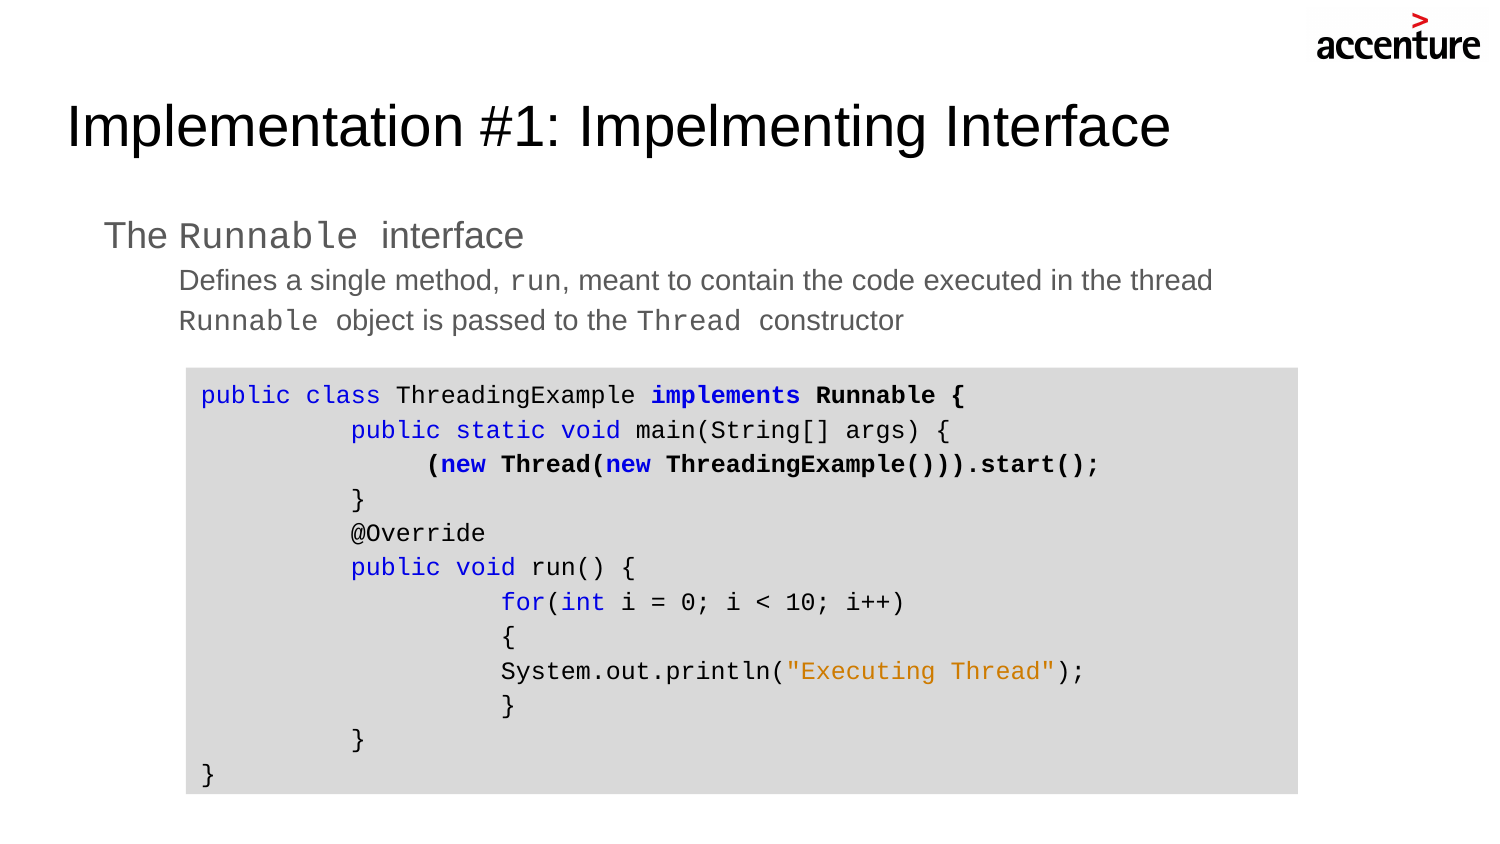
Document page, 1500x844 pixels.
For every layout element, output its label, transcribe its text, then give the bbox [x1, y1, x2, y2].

picture [1306, 7, 1489, 62]
list The Runnable interface Defines a single method, run, meant to contain the code executed in the thread Runnable object is passed to the Thread constructor [51, 189, 1449, 412]
title Implementation #1: Impelmenting Interface [51, 72, 1449, 167]
text_box public class ThreadingExample implements Runnable { public static void main(String[] args) { (new Thread(new ThreadingExample())).start(); } @Override public void run() { for(int i = 0; i < 10; i++) { System.out.println("Executing Thread"); } } } [185, 367, 1298, 795]
